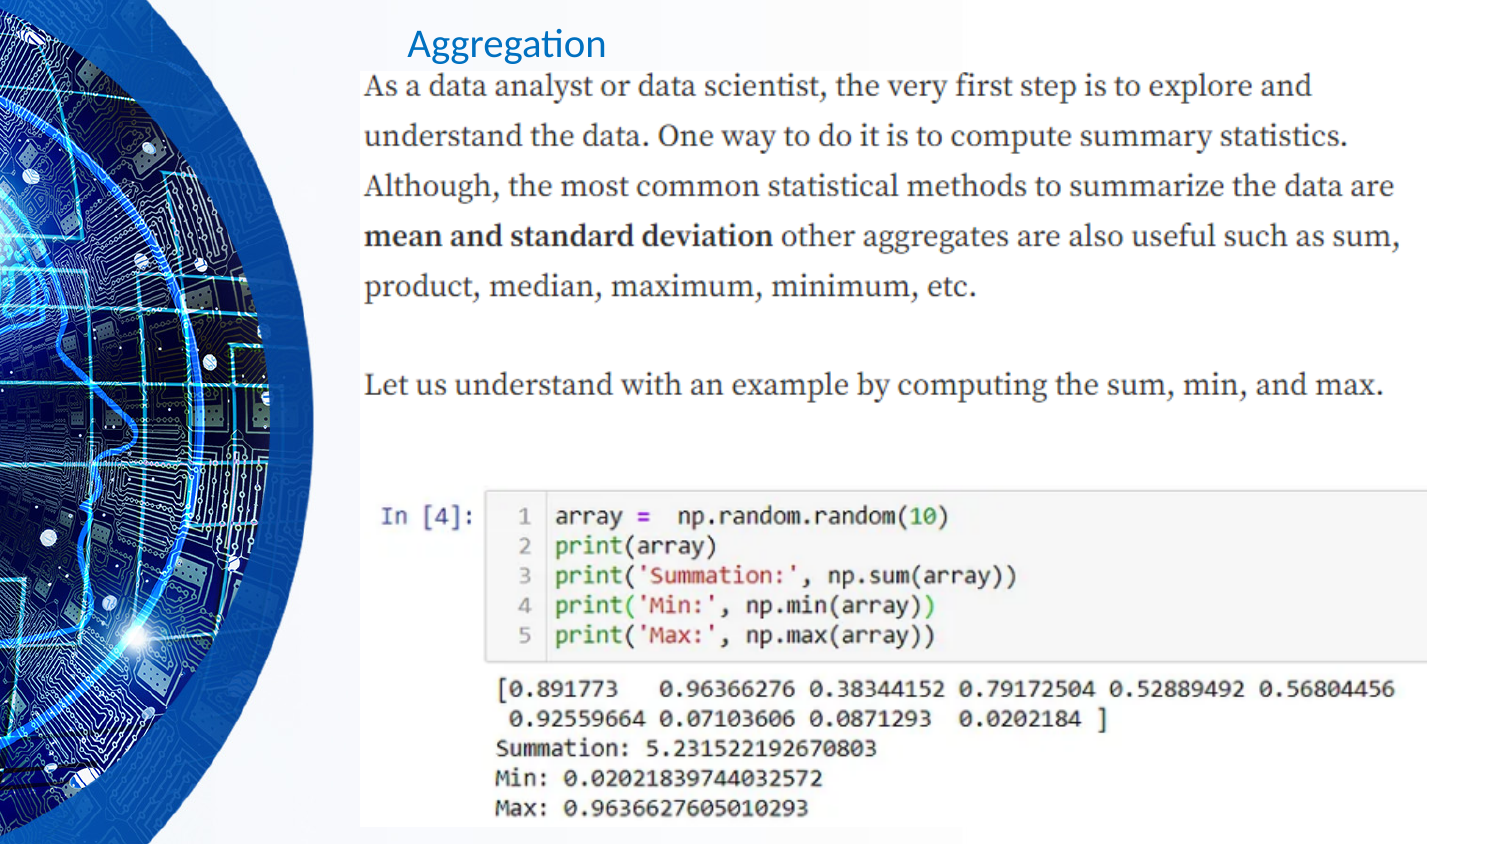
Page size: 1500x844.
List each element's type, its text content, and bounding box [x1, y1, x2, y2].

title Aggregation [392, 9, 1281, 69]
picture [0, 0, 1500, 844]
